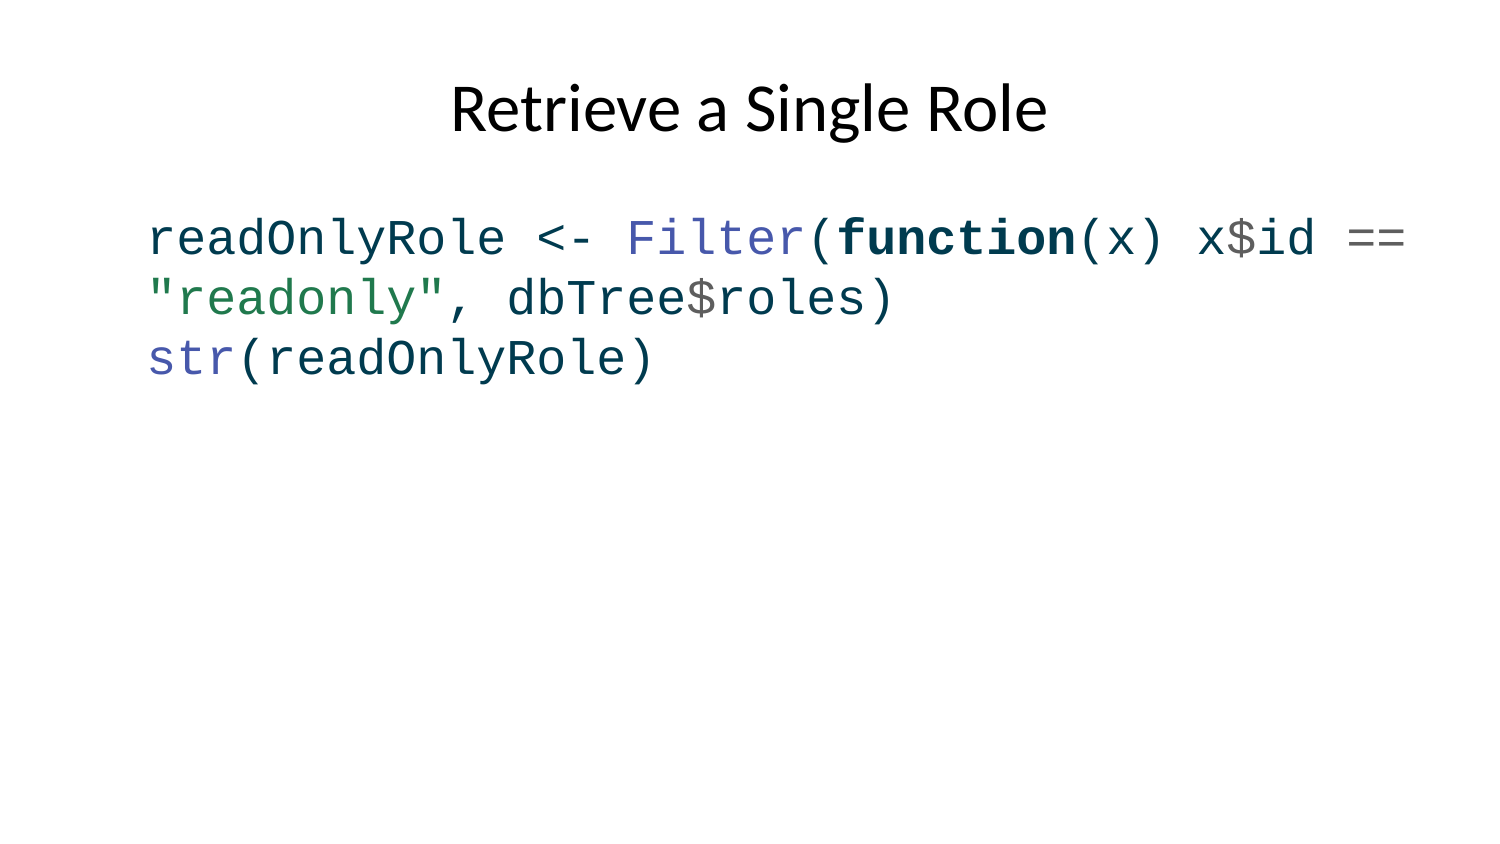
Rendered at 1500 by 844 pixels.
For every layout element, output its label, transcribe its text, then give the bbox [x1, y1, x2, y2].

list readOnlyRole <- Filter(function(x) x$id == "readonly", dbTree$roles) str(readOnlyRole) [75, 196, 1425, 754]
title Retrieve a Single Role [75, 33, 1425, 175]
